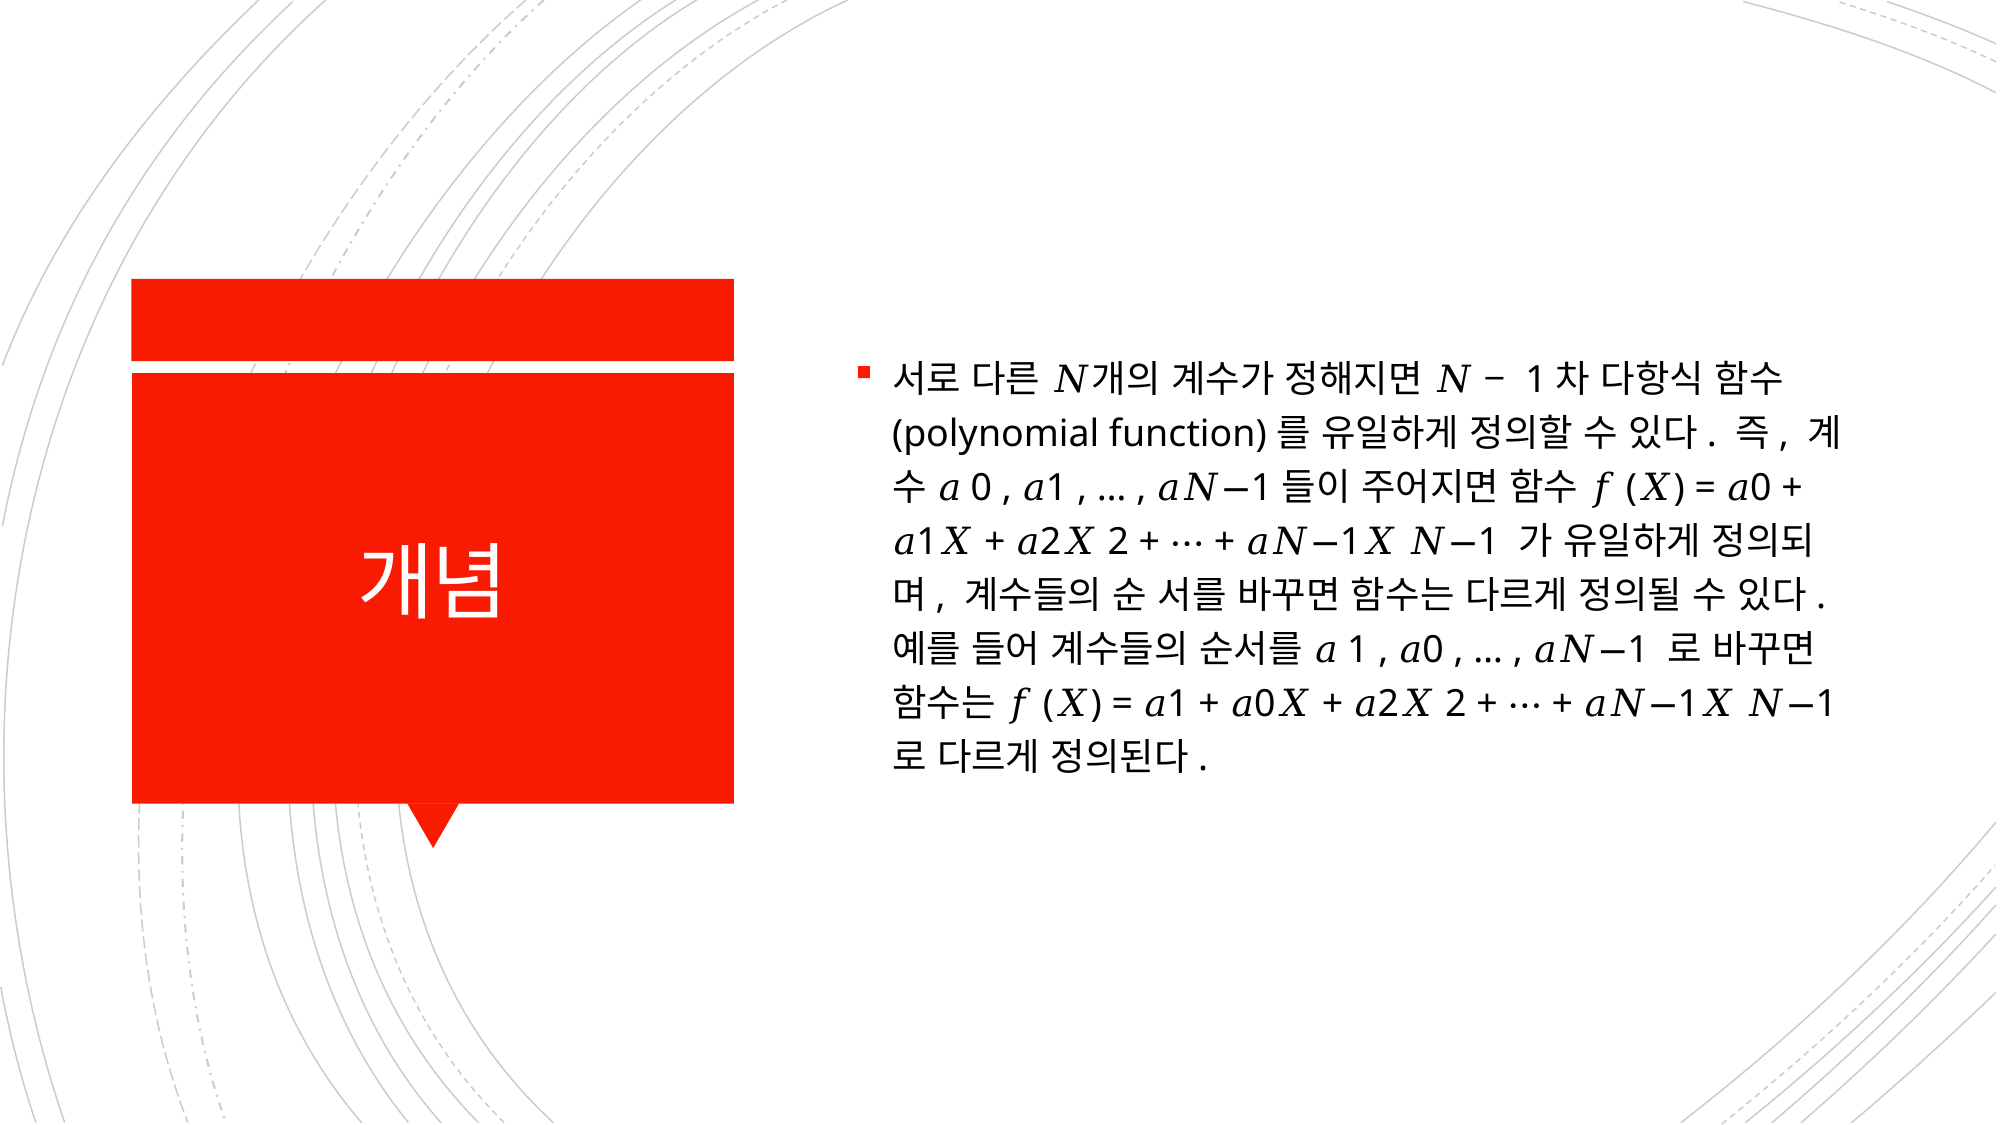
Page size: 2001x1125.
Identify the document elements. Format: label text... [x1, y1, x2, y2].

title 개념 [145, 385, 720, 789]
list 서로 다른 𝑁개의 계수가 정해지면 𝑁 − 1차 다항식 함수(polynomial function)를 유일하게 정의할 수 있다. 즉, 계 수 𝑎0 , 𝑎1 , … , 𝑎𝑁−1들이 주어지면 함수 𝑓(𝑋) = 𝑎0 + 𝑎1𝑋 + 𝑎2𝑋 2 + ⋯ + 𝑎𝑁−1𝑋 𝑁−1 가 유일하게 정의되며, 계수들의 순 서를 바꾸면 함수는 다르게 정의될 수 있다. 예를 들어 계수들의 순서를 𝑎1 , 𝑎0 , … , 𝑎𝑁−1 로 바꾸면 함수는 𝑓(𝑋) = 𝑎1 + 𝑎0𝑋 + 𝑎2𝑋 2 + ⋯ + 𝑎𝑁−1𝑋 𝑁−1로 다르게 정의된다. [839, 131, 1871, 993]
